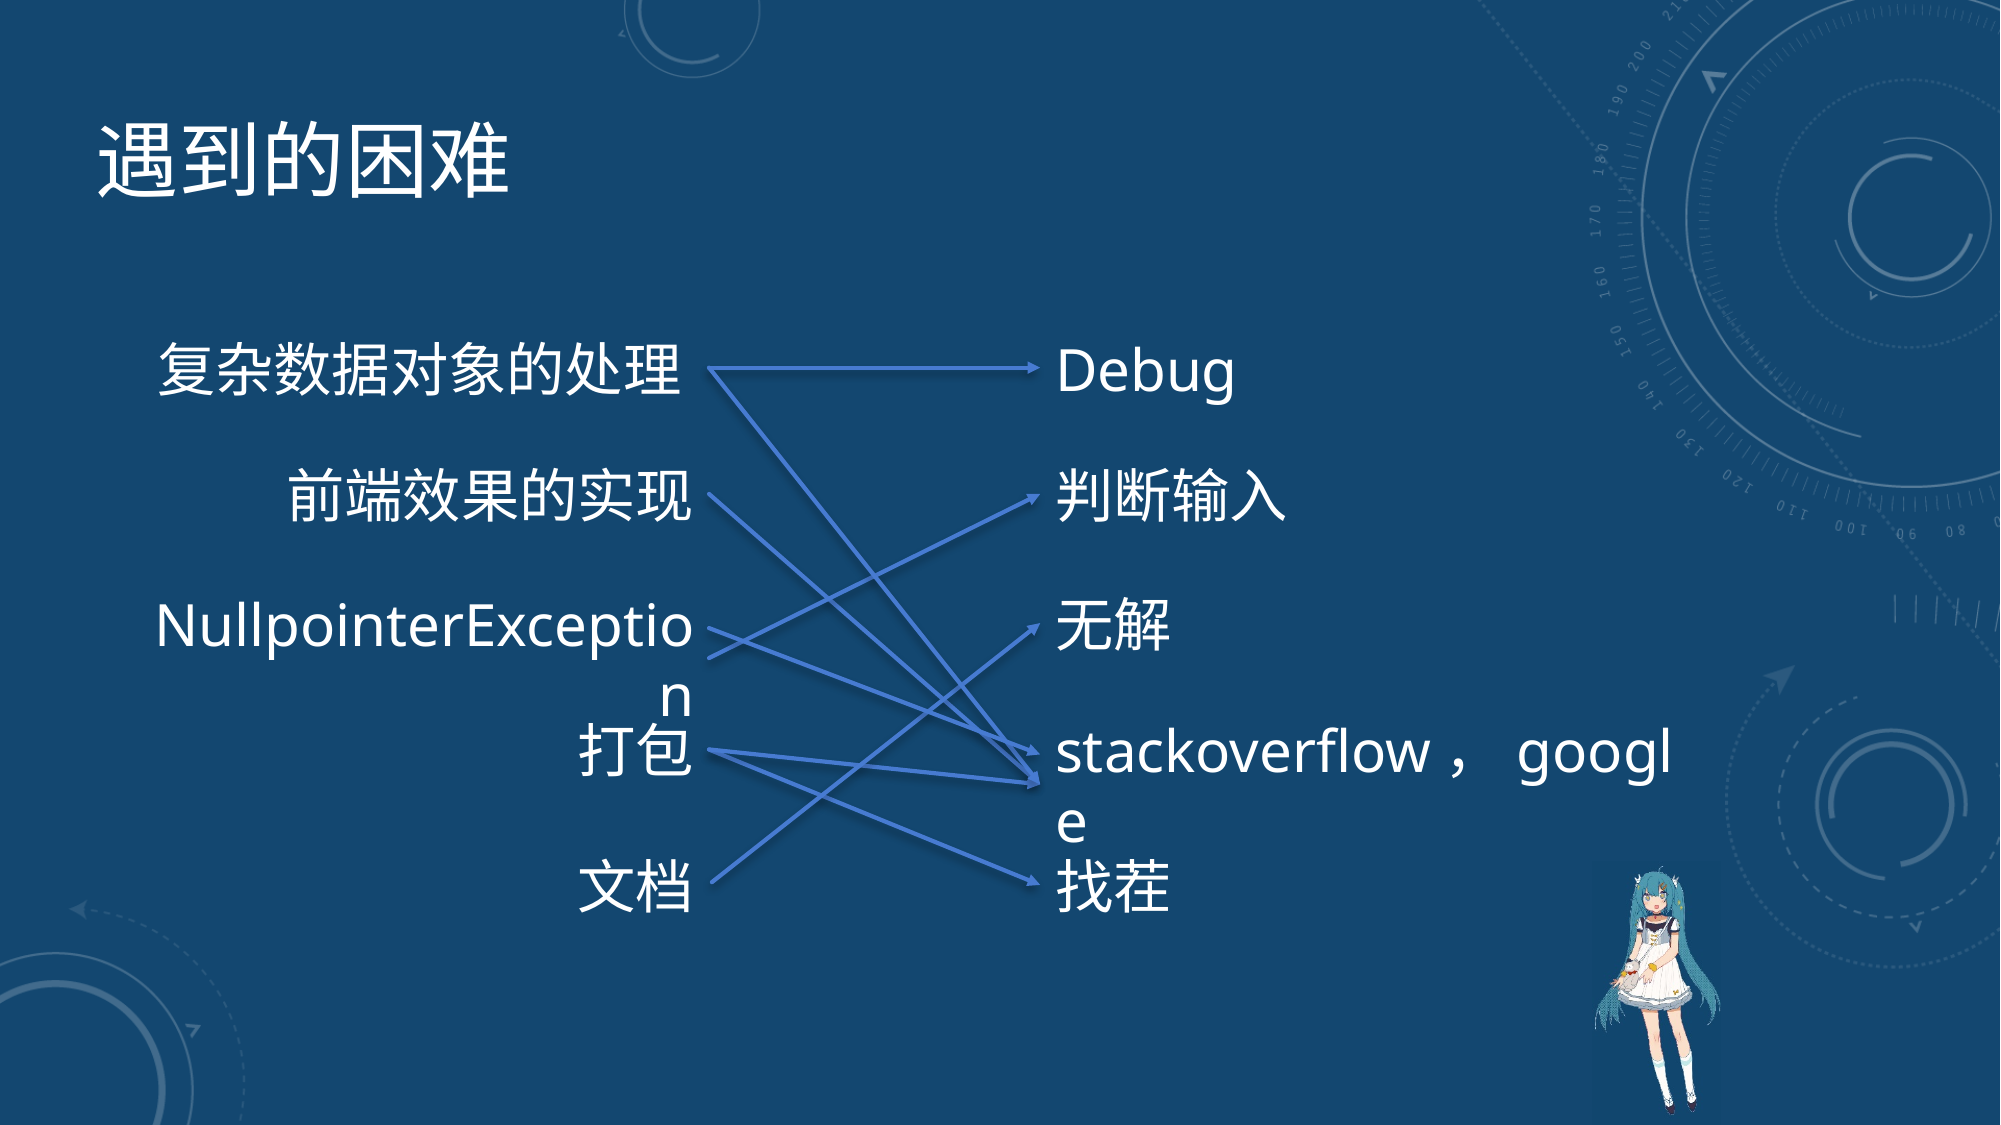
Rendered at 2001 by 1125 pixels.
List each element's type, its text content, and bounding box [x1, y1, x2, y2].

text_box 判断输入 [1045, 451, 1644, 537]
text_box NullpointerException [105, 580, 700, 736]
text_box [708, 627, 1041, 755]
text_box 文档 [105, 842, 709, 928]
text_box 无解 [1047, 580, 1644, 666]
text_box Debug [1040, 325, 1644, 410]
text_box 复杂数据对象的处理 [105, 325, 709, 410]
picture [0, 0, 2000, 1125]
text_box 找茬 [1040, 842, 1704, 928]
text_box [711, 764, 1041, 883]
text_box stackoverflow，google [1048, 707, 1704, 842]
text_box 前端效果的实现 [105, 451, 702, 537]
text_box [708, 367, 1041, 627]
title 遇到的困难 [80, 81, 728, 217]
text_box 打包 [105, 736, 702, 792]
